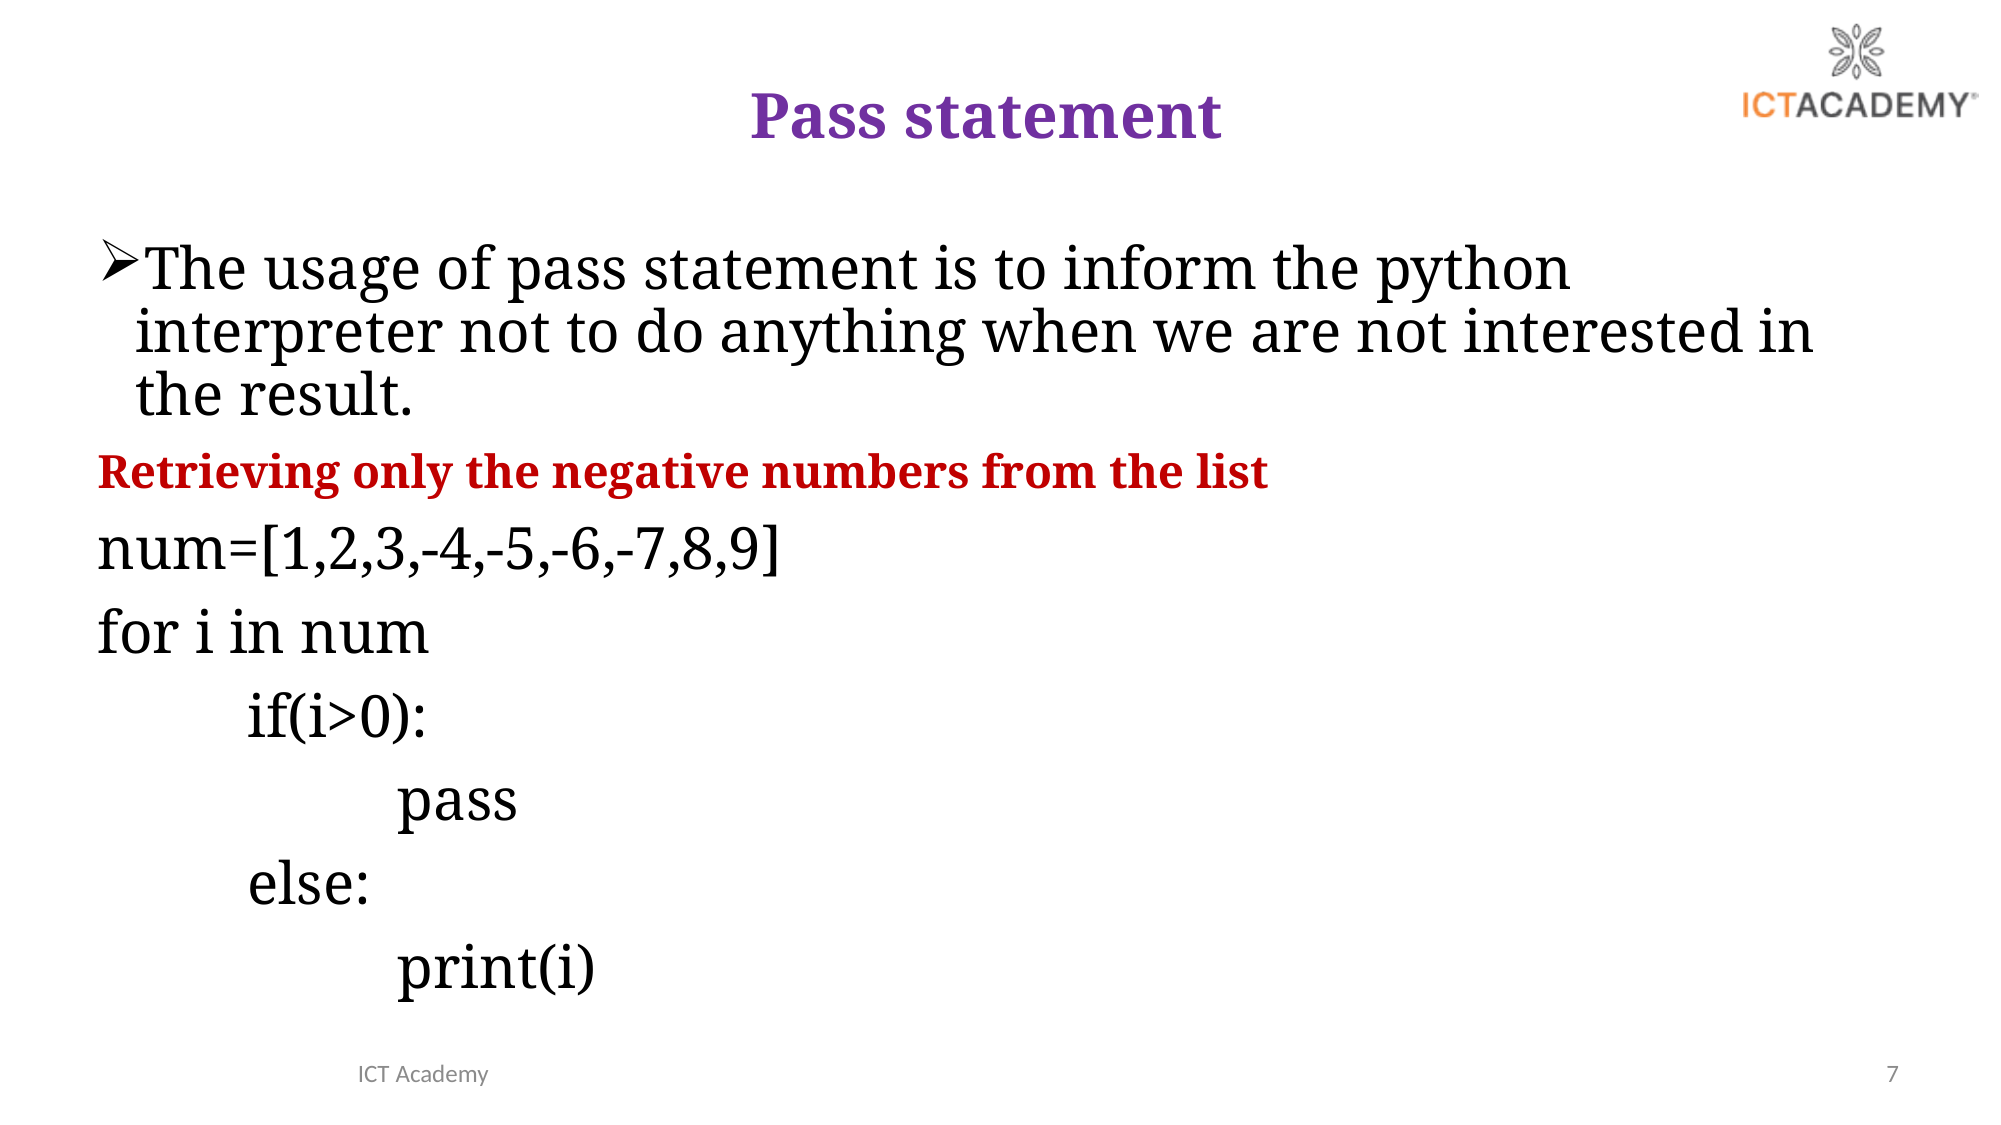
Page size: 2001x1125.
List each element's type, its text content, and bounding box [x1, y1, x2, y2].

footer ICT Academy [85, 1042, 761, 1103]
picture [1743, 22, 1979, 120]
list The usage of pass statement is to inform the python interpreter not to do anything when we are not interested in the result. Retrieving only the negative numbers from the list num=[1,2,3,-4,-5,-6,-7,8,9] for i in num if(i>0): pass else: print(i) [82, 231, 1891, 1059]
title Pass statement [308, 66, 1666, 172]
slide_number 7 [1464, 1042, 1915, 1103]
